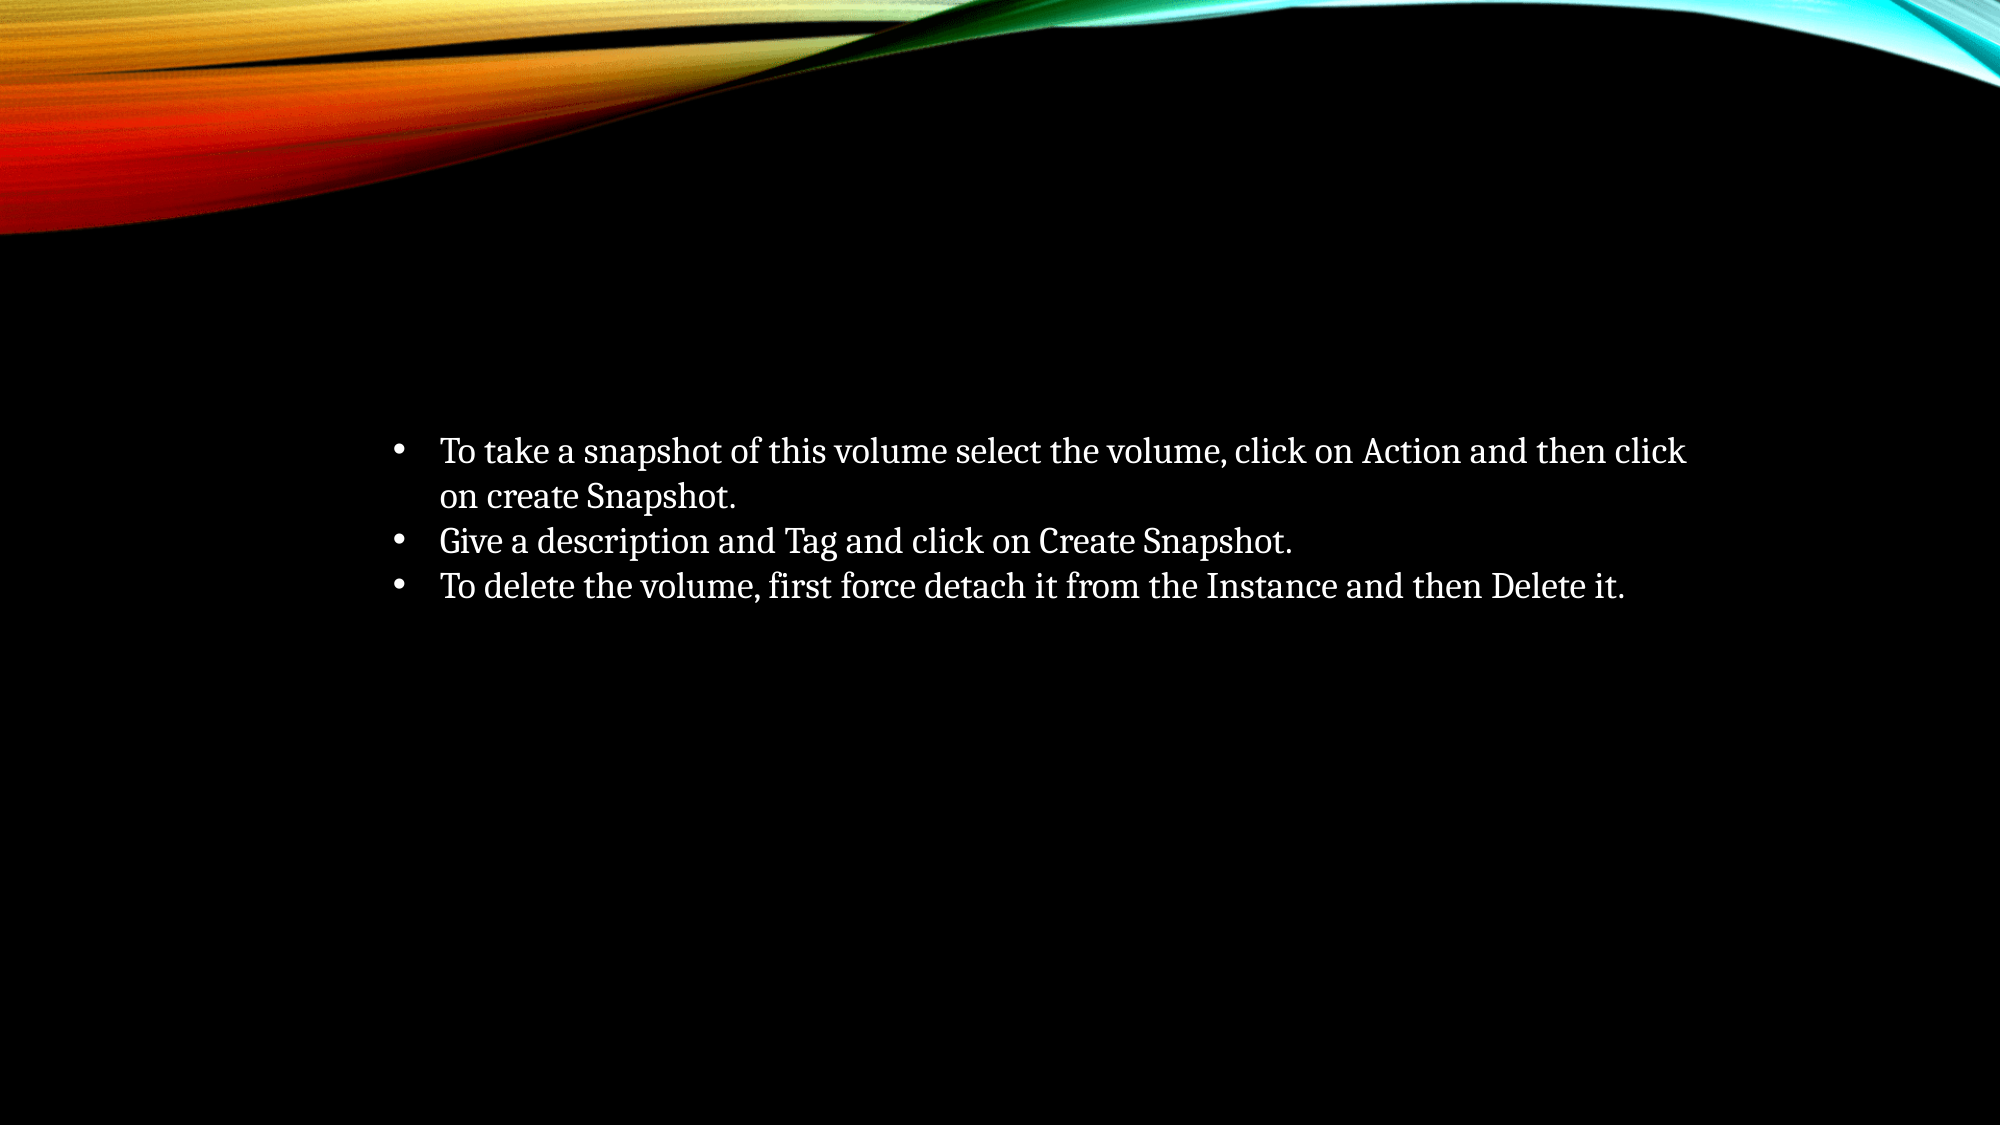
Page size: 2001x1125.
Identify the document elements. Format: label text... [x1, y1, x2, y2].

picture [0, 0, 2000, 237]
text_box To take a snapshot of this volume select the volume, click on Action and then click on create Snapshot. Give a description and Tag and click on Create Snapshot. To delete the volume, first force detach it from the Instance and then Delete it. [378, 418, 1710, 613]
